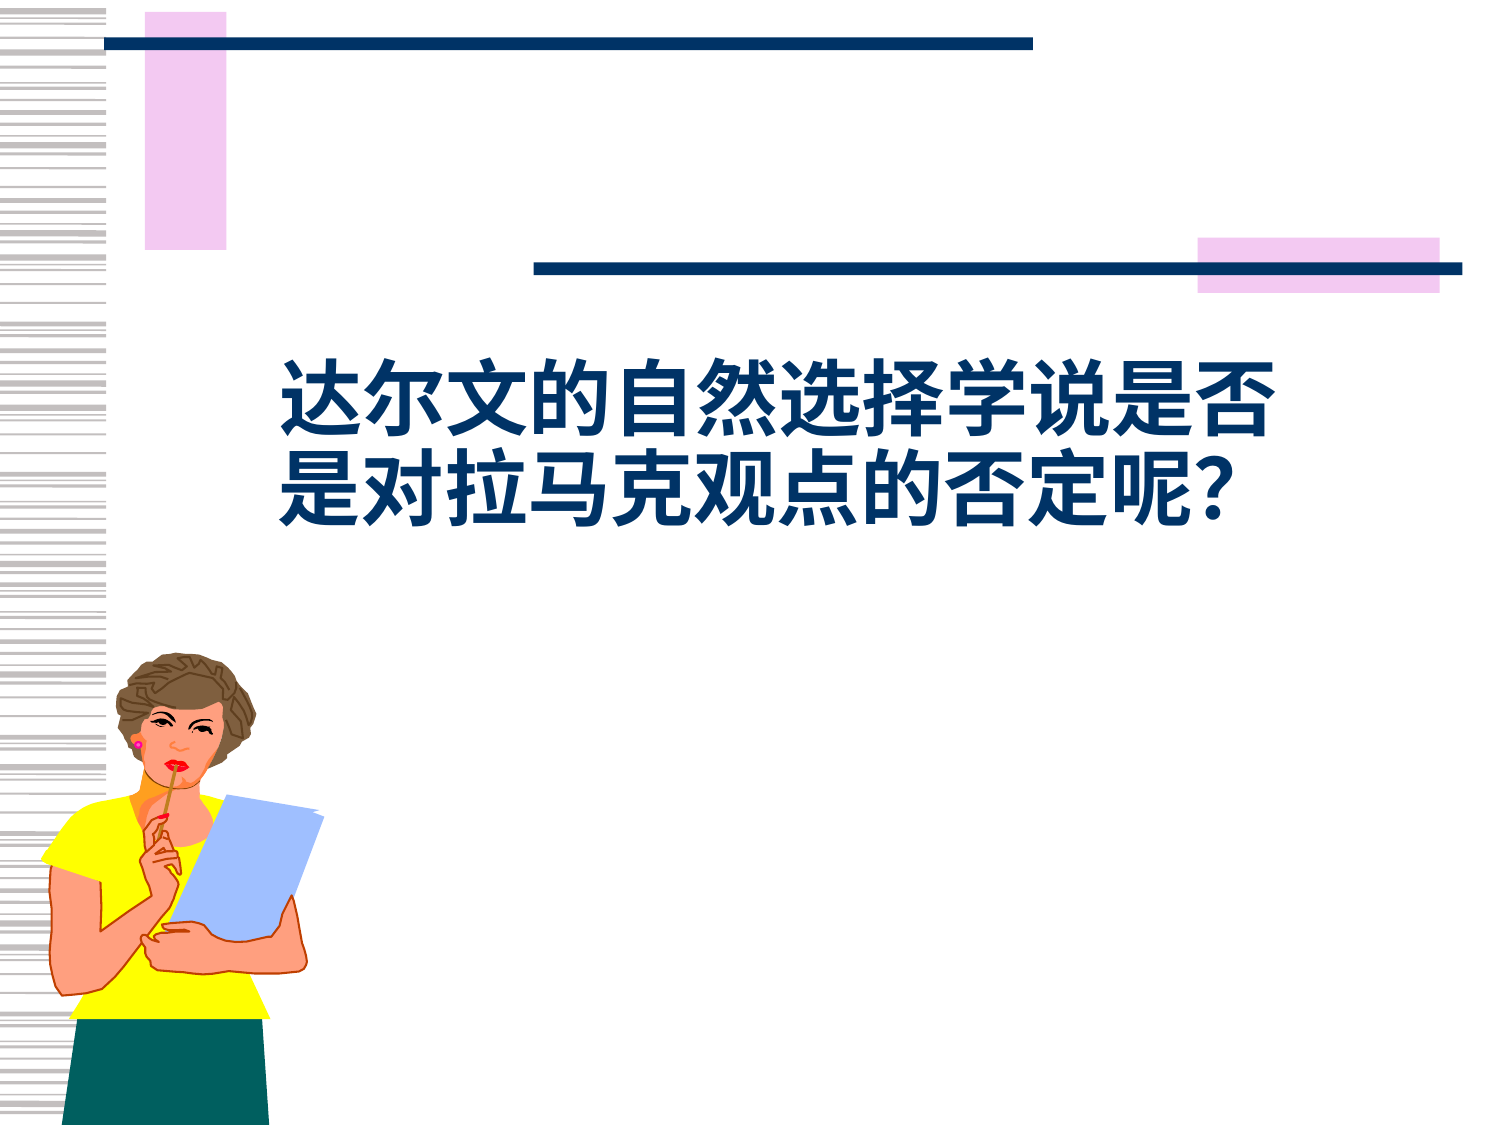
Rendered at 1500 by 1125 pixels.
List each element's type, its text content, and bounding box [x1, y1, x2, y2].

list 达尔文的自然选择学说是否是对拉马克观点的否定呢？ [206, 349, 1359, 563]
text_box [40, 652, 325, 1125]
